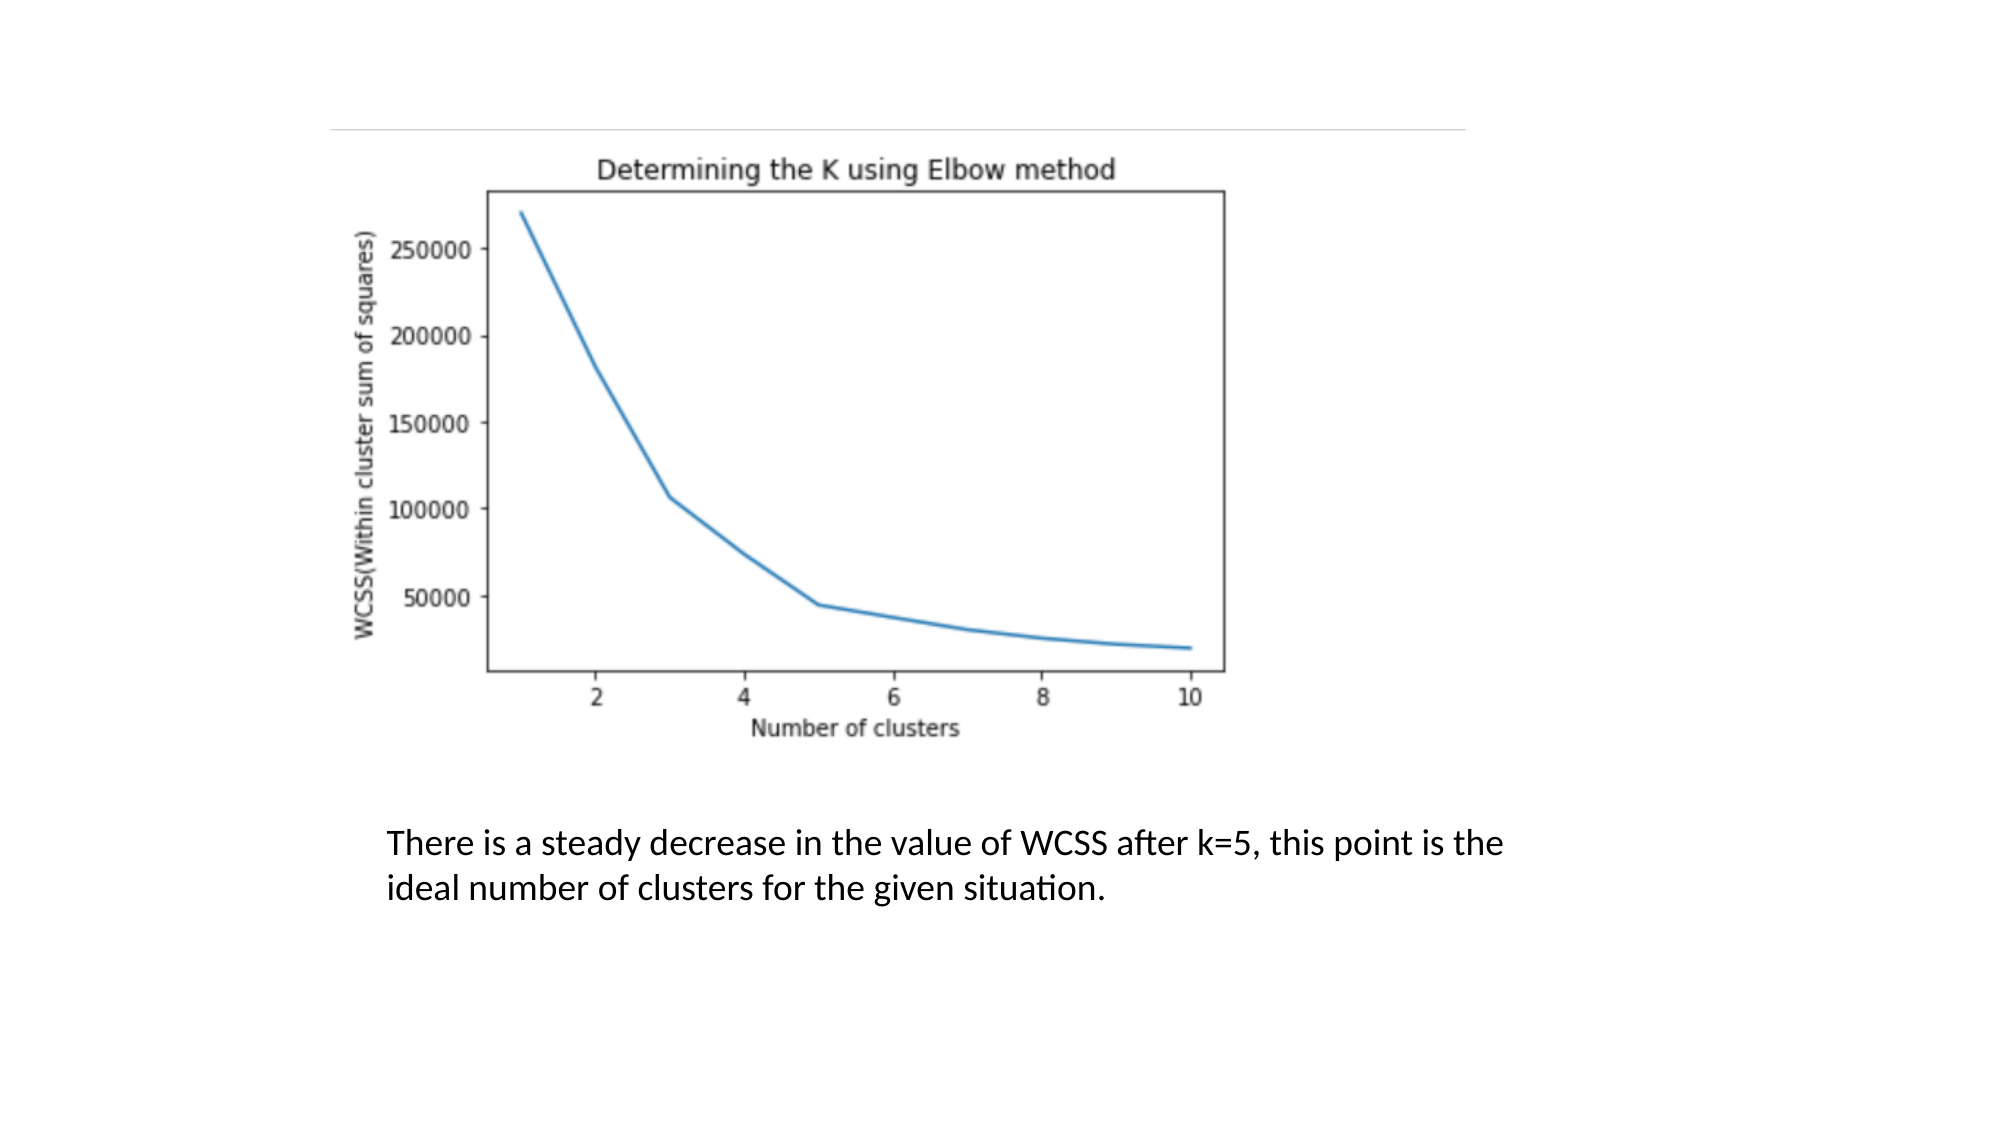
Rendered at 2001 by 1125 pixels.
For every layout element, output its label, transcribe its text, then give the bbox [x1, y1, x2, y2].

picture [270, 129, 1466, 785]
text_box There is a steady decrease in the value of WCSS after k=5, this point is the ideal number of clusters for the given situation. [371, 810, 1568, 916]
